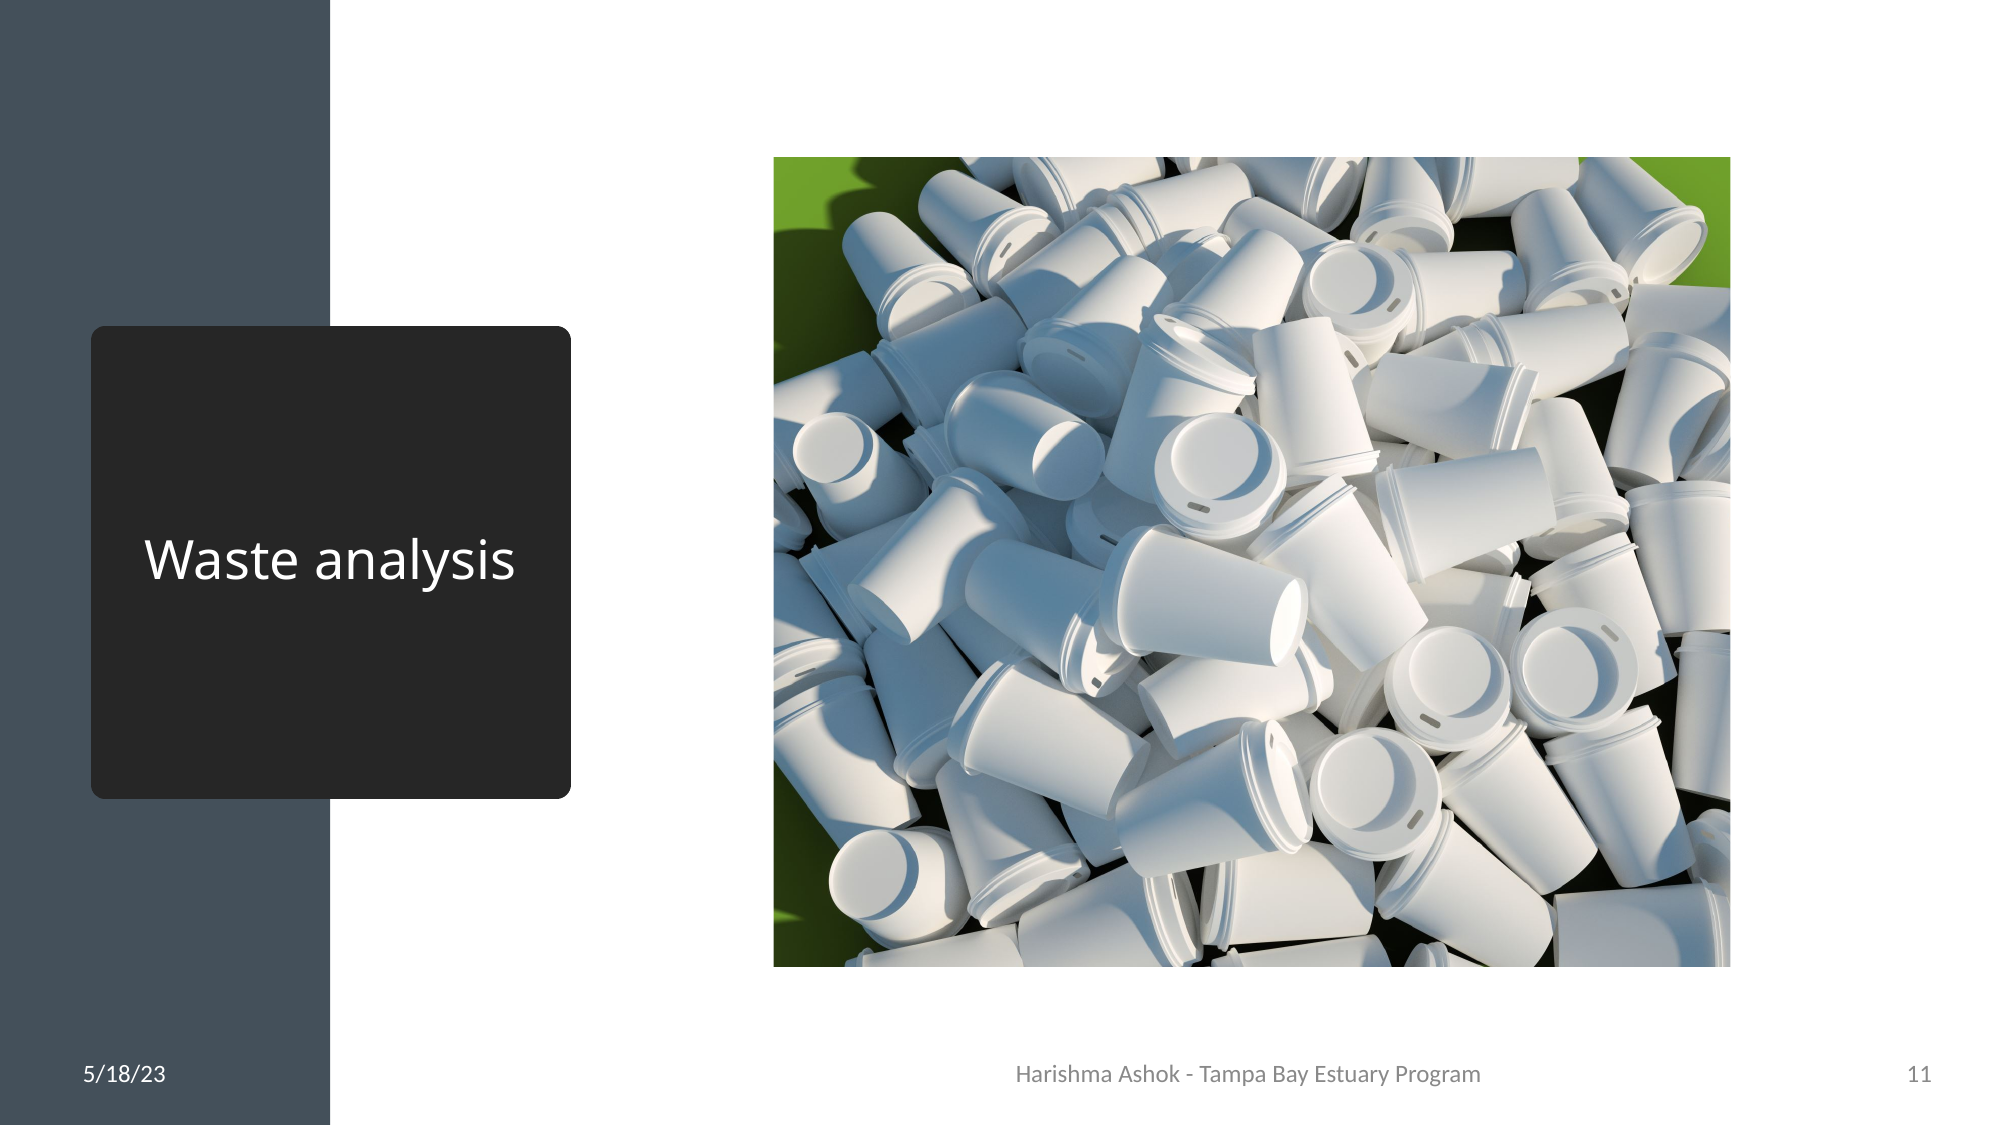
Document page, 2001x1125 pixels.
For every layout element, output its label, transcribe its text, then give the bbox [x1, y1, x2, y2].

title Waste analysis [105, 340, 557, 785]
footer Harishma Ashok - Tampa Bay Estuary Program [675, 1042, 1829, 1103]
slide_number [67, 1042, 311, 1103]
text_box [331, 0, 2000, 1125]
text_box [0, 0, 331, 1125]
picture [773, 157, 1731, 967]
slide_number 11 [1855, 1042, 1948, 1103]
